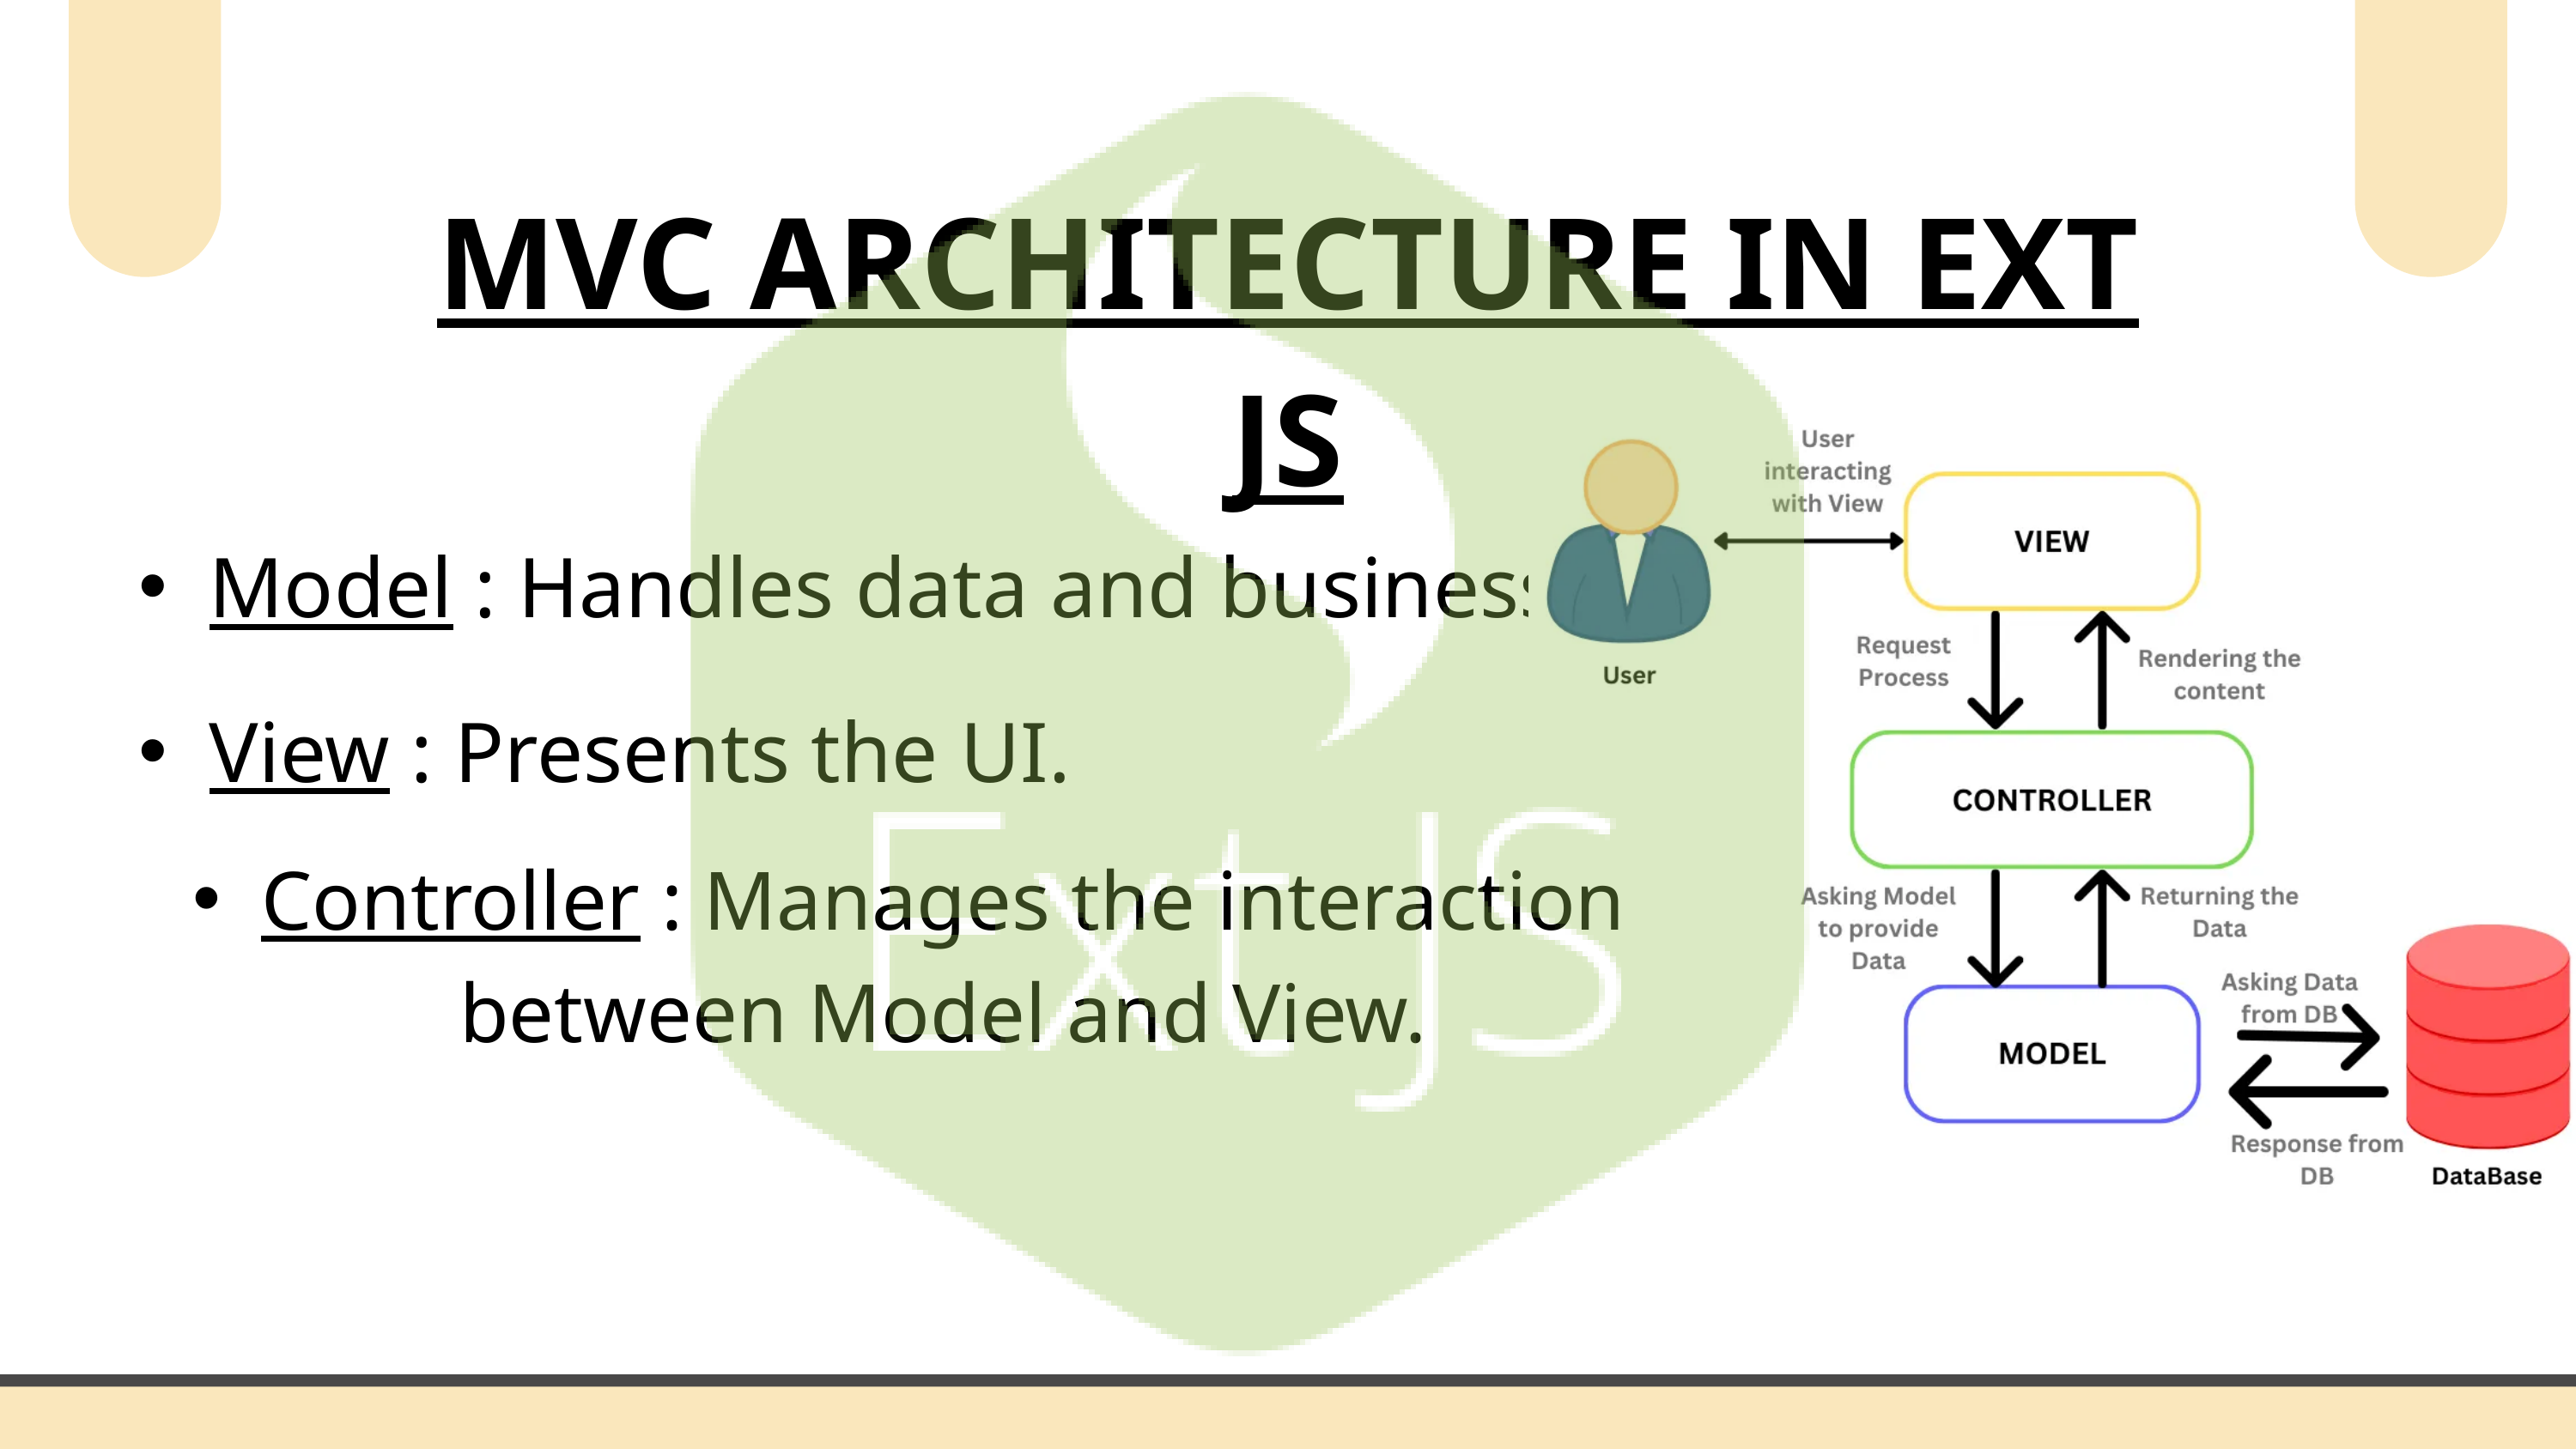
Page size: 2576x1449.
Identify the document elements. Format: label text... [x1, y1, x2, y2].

text_box MVC ARCHITECTURE IN EXT JS [394, 158, 690, 512]
text_box Model : Handles data and business logic. View : Presents the UI. [69, 470, 690, 799]
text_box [68, 0, 222, 277]
text_box Controller : Manages the interaction between Model and View. [69, 833, 690, 1059]
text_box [2354, 0, 2508, 277]
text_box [0, 1379, 2576, 1449]
text_box [690, 92, 1810, 1356]
text_box [1810, 358, 2576, 1237]
text_box MVC ARCHITECTURE IN EXT JS [1810, 158, 2182, 512]
